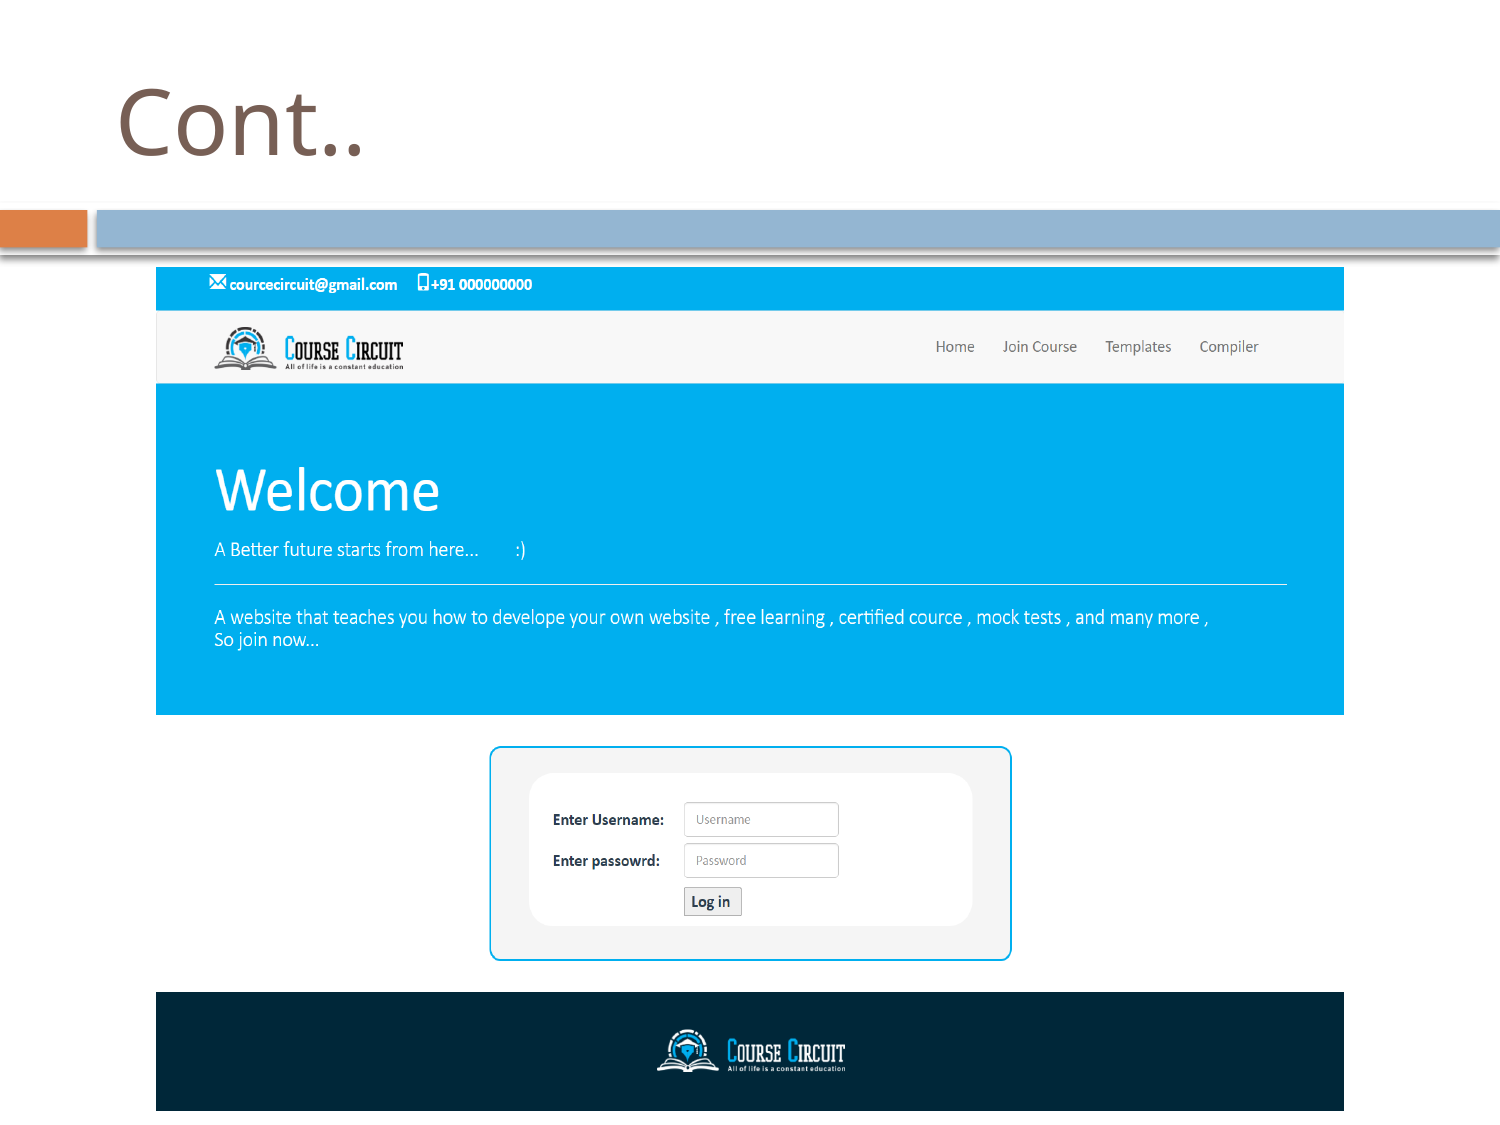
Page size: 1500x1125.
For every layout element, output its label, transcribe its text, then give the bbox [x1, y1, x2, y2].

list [156, 266, 1344, 1111]
title Cont.. [100, 37, 1438, 200]
